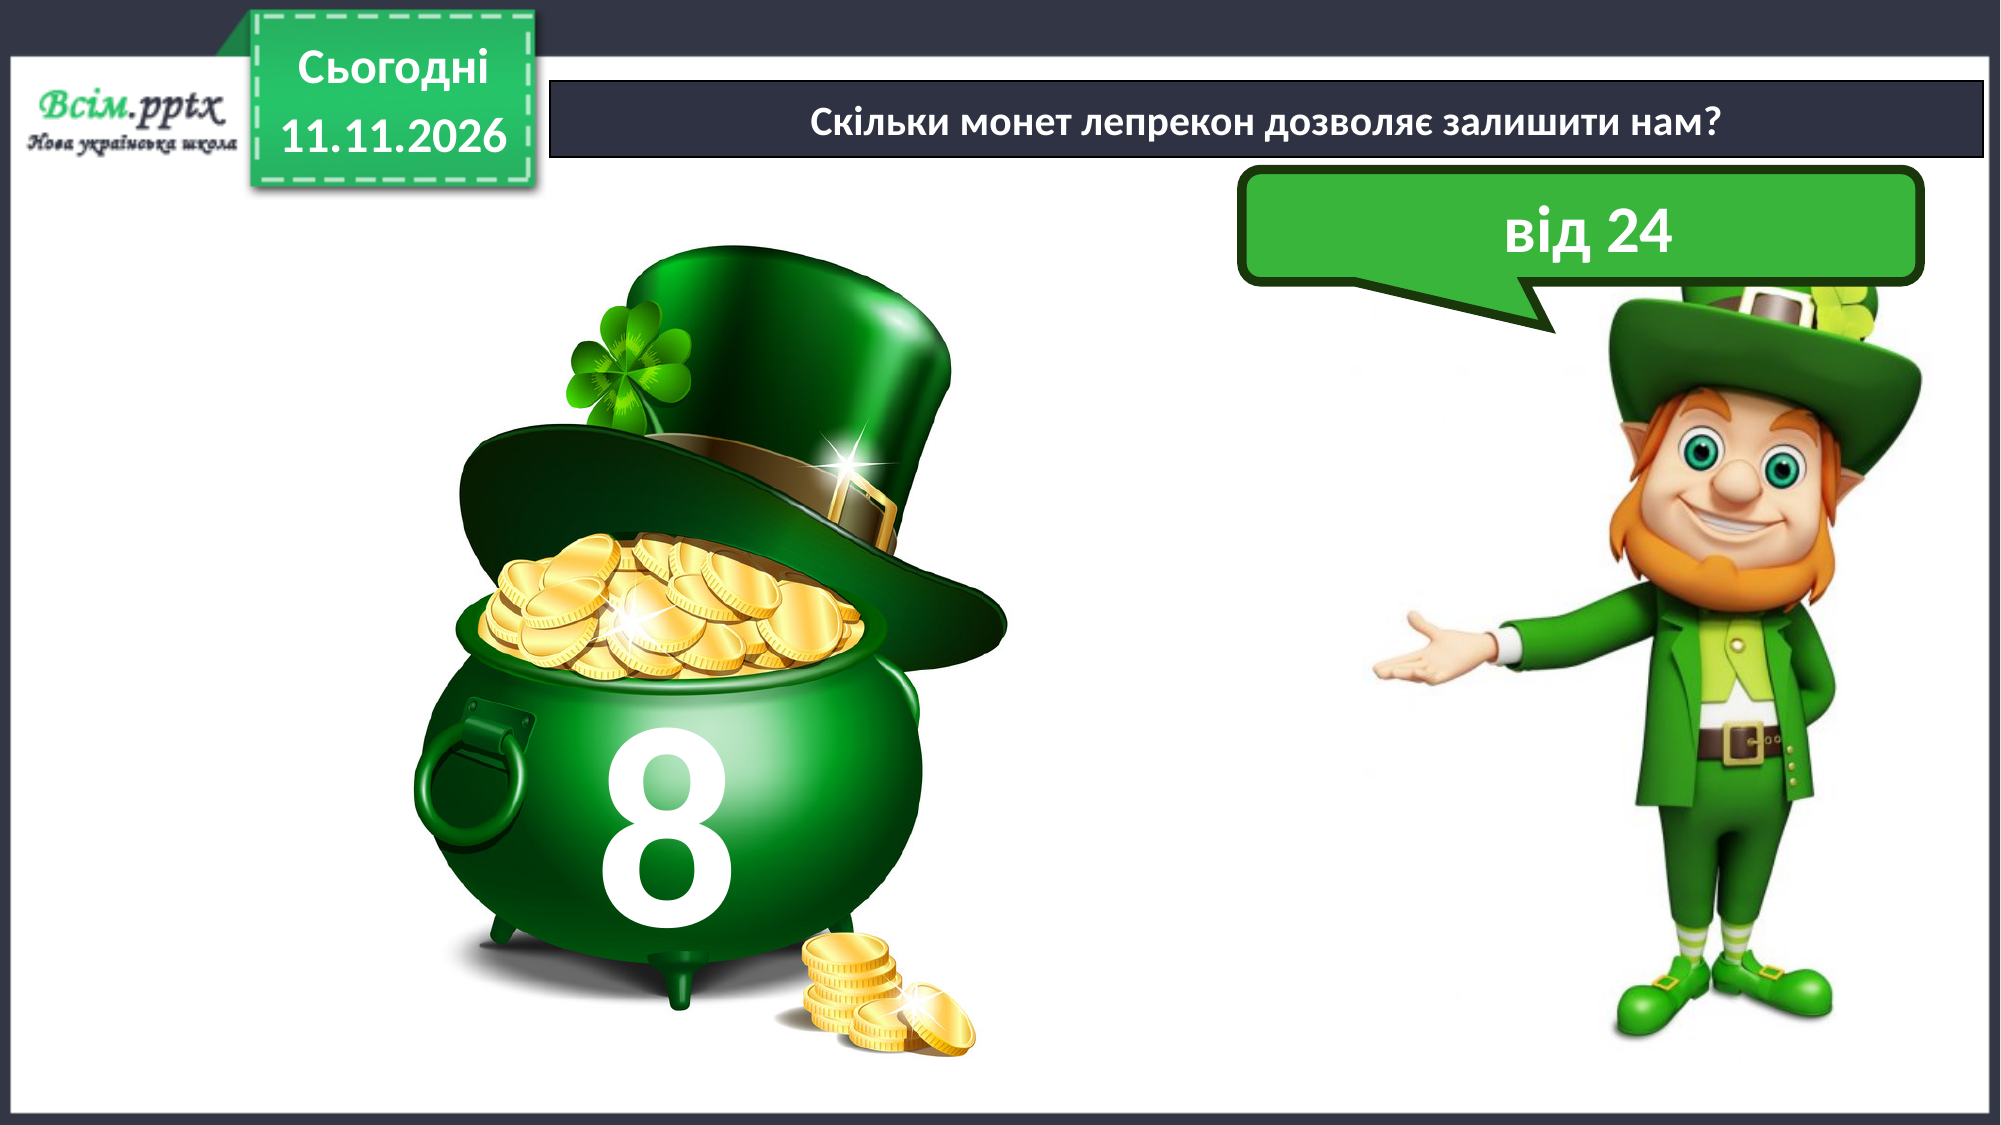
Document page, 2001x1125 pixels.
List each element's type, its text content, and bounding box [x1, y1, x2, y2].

text_box 19.04.2022 [263, 101, 524, 164]
text_box Скільки монет лепрекон дозволяє залишити нам? [549, 80, 1984, 158]
picture [0, 0, 2001, 1125]
text_box Сьогодні [284, 26, 535, 101]
